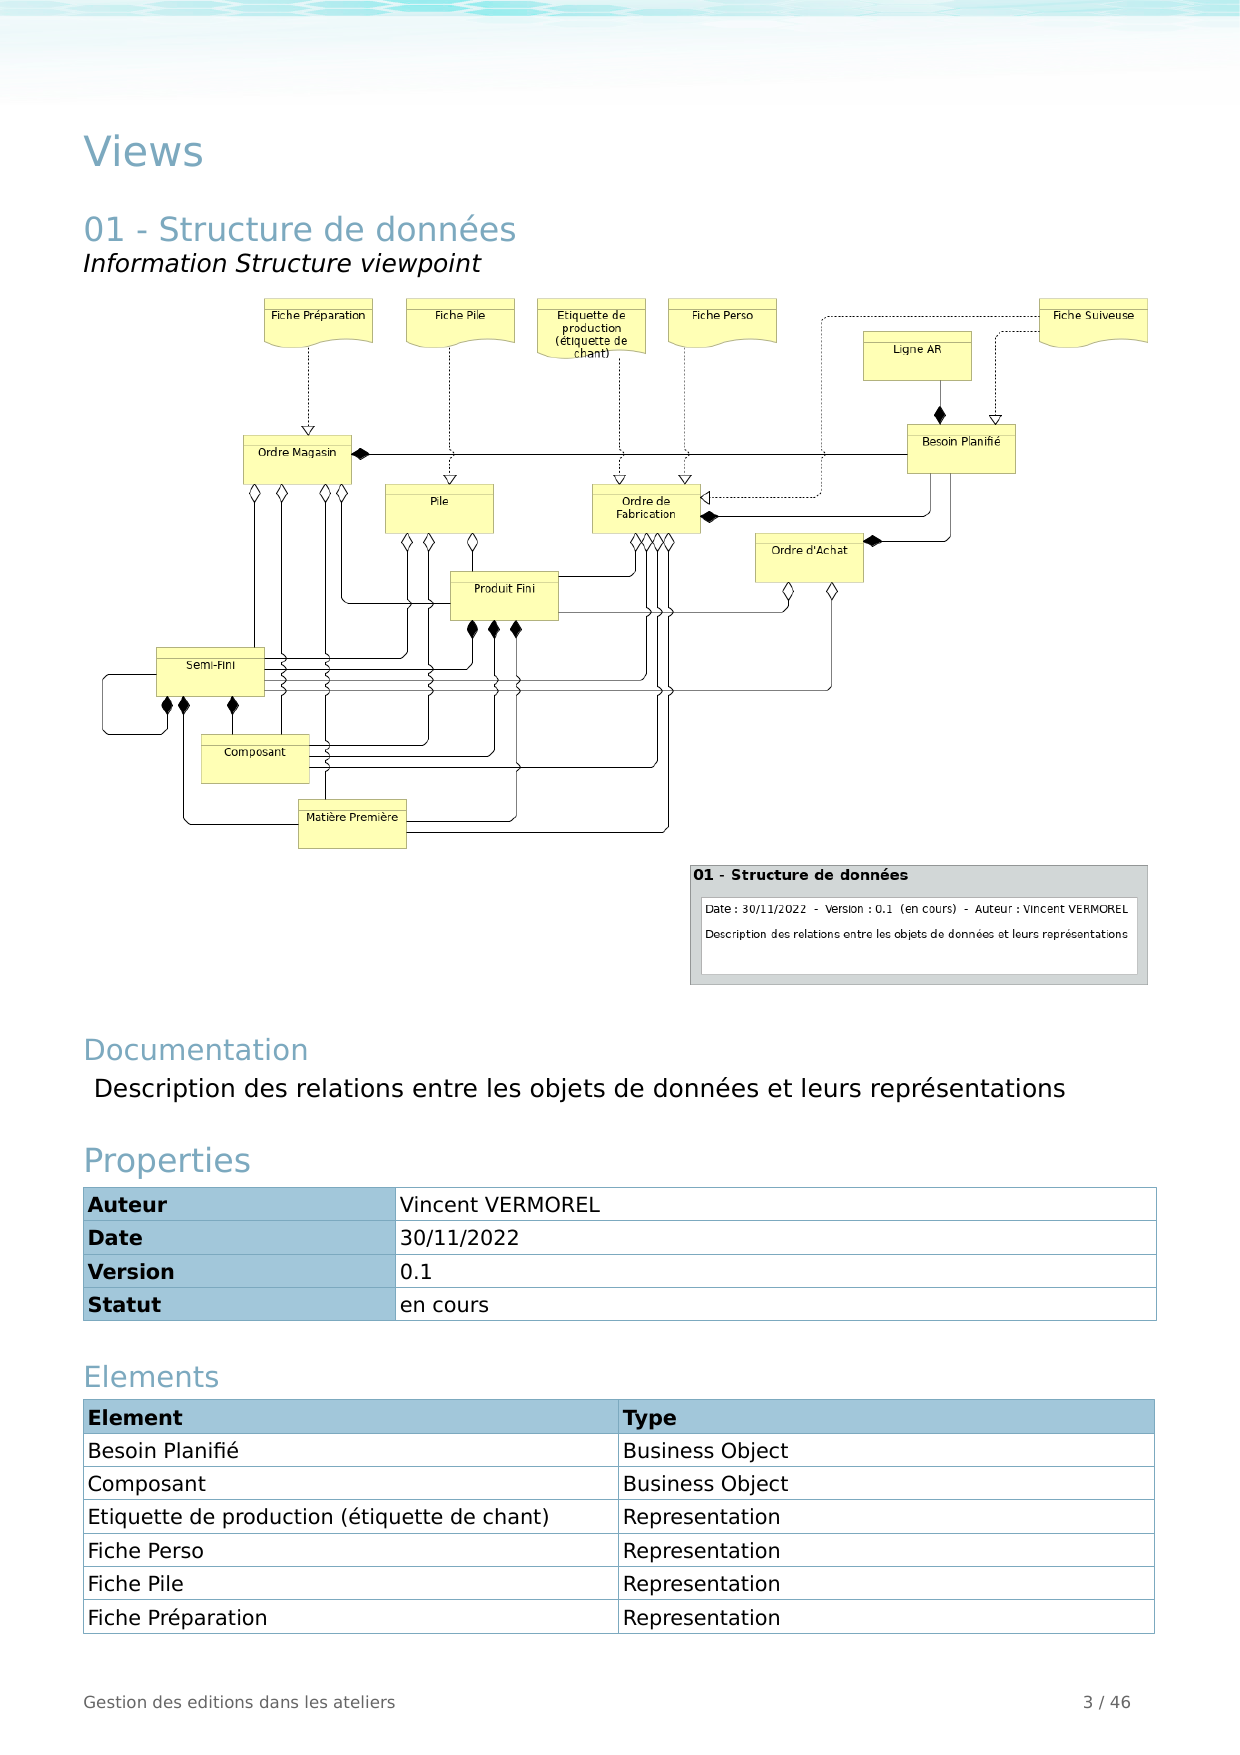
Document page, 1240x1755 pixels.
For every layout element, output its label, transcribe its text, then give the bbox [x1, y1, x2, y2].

text_box Elements [83, 1320, 1155, 1394]
text_box Fiche Préparation [83, 1599, 618, 1634]
text_box Besoin Planifié [83, 1433, 618, 1466]
text_box Representation [618, 1533, 1155, 1566]
text_box Date [83, 1220, 395, 1254]
text_box 01 - Structure de données [83, 208, 1157, 247]
text_box Auteur [83, 1187, 395, 1220]
text_box Gestion des editions dans les ateliers [83, 1649, 924, 1755]
text_box Fiche Pile [83, 1566, 618, 1599]
text_box Version [83, 1254, 395, 1287]
text_box Business Object [618, 1433, 1155, 1466]
text_box Representation [618, 1599, 1155, 1634]
text_box Information Structure viewpoint [83, 247, 1157, 280]
text_box Type [618, 1399, 1155, 1433]
text_box Statut [83, 1287, 395, 1320]
text_box Vincent VERMOREL [395, 1187, 1157, 1220]
text_box / 46 [1093, 1649, 1157, 1755]
text_box Properties [83, 1106, 1157, 1180]
text_box Fiche Perso [83, 1533, 618, 1566]
text_box Composant [83, 1466, 618, 1499]
text_box 30/11/2022 [395, 1220, 1157, 1254]
text_box 3 [924, 1649, 1093, 1755]
text_box Etiquette de production (étiquette de chant) [83, 1499, 618, 1533]
text_box Representation [618, 1499, 1155, 1533]
text_box Description des relations entre les objets de données et leurs représentations [83, 1072, 1157, 1106]
text_box Business Object [618, 1466, 1155, 1499]
text_box Representation [618, 1566, 1155, 1599]
text_box Documentation [83, 1001, 1157, 1067]
picture [0, 0, 1240, 105]
text_box Element [83, 1399, 618, 1433]
text_box 0.1 [395, 1254, 1157, 1287]
picture [83, 289, 1157, 994]
text_box Views [83, 124, 1157, 177]
text_box en cours [395, 1287, 1157, 1321]
